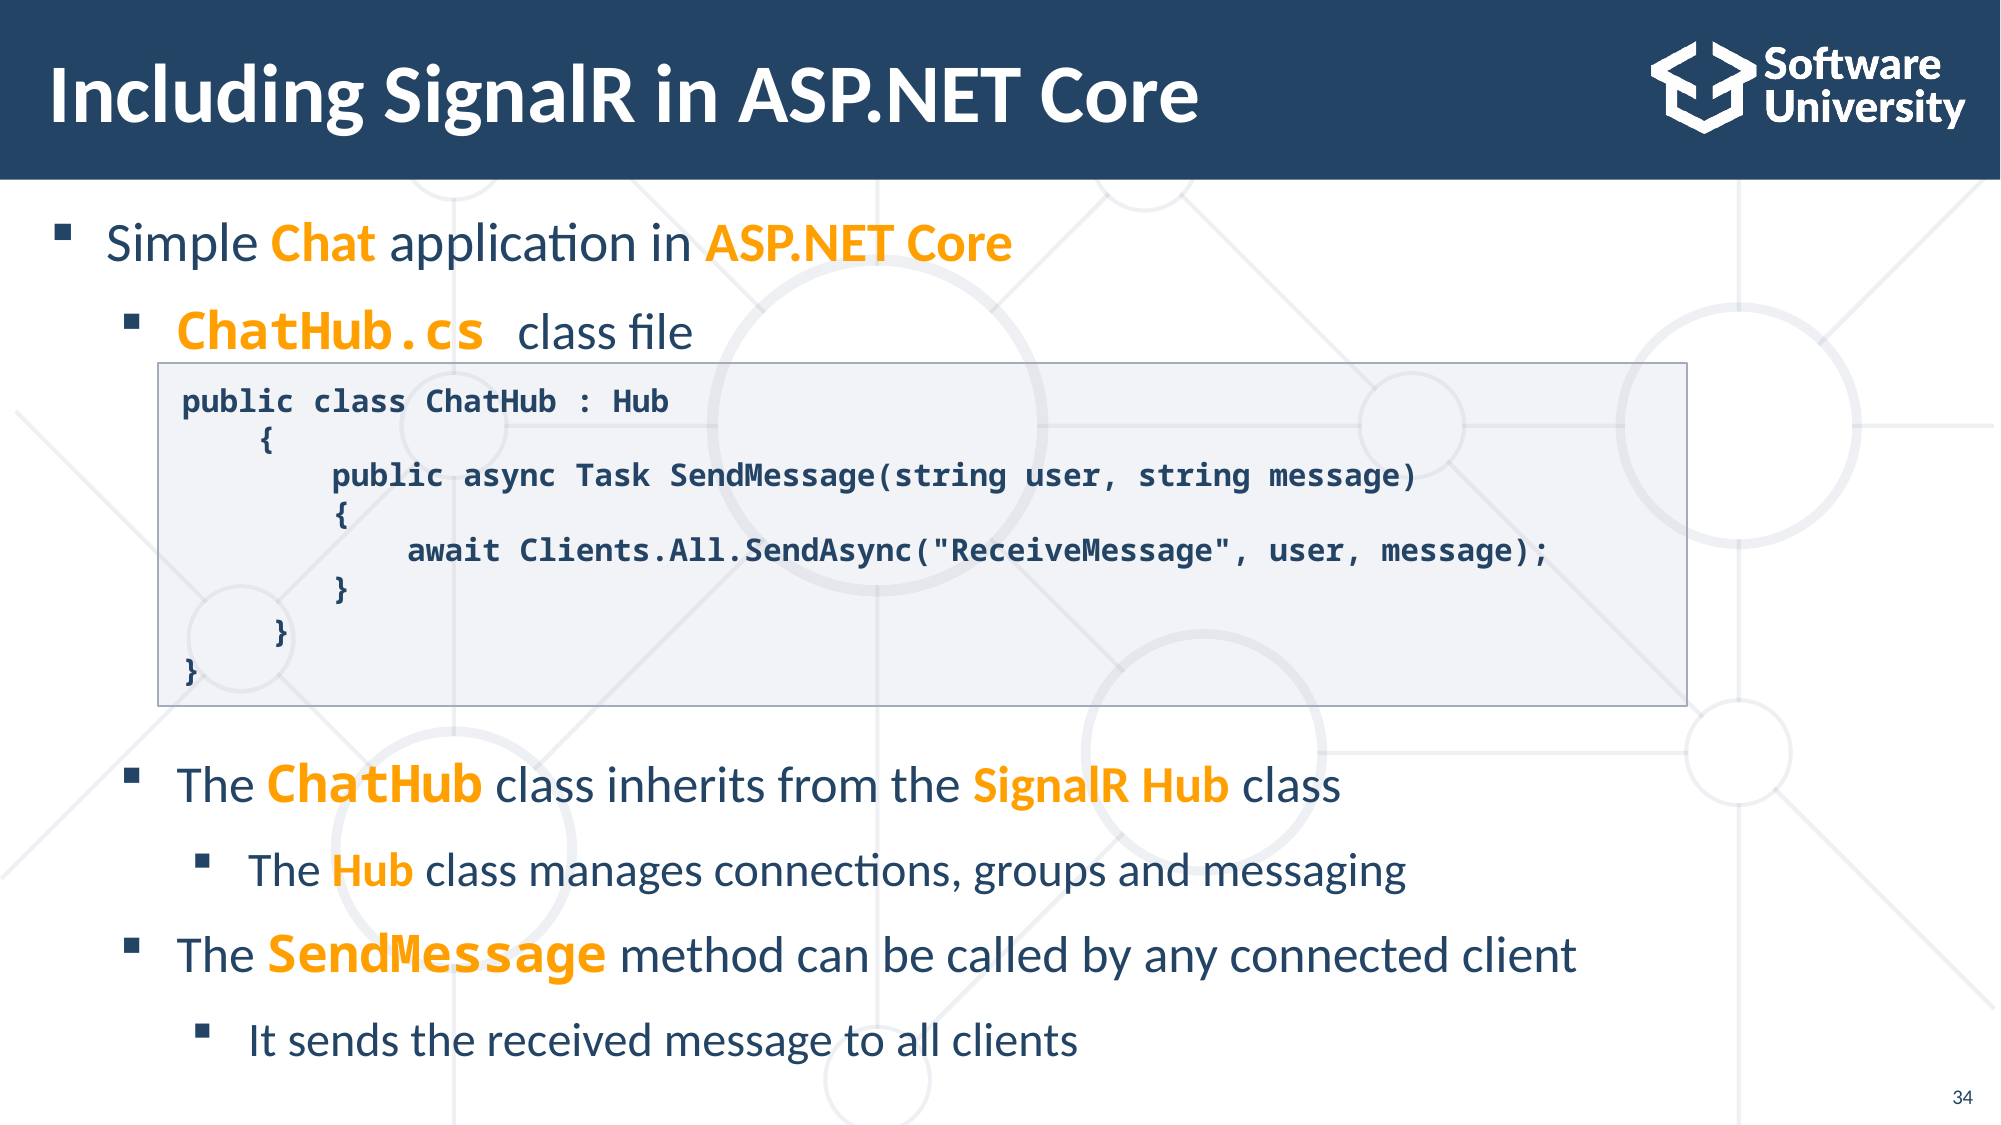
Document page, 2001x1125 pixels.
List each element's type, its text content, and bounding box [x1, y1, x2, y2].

text_box public class ChatHub : Hub { public async Task SendMessage(string user, string message) { await Clients.All.SendAsync("ReceiveMessage", user, message); } } } [158, 363, 1687, 706]
list Simple Chat application in ASP.NET Core ChatHub.cs class file The ChatHub class inherits from the SignalR Hub class The Hub class manages connections, groups and messaging The SendMessage method can be called by any connected client It sends the received message to all clients [32, 196, 1971, 1082]
title Including SignalR in ASP.NET Core [31, 16, 1591, 162]
slide_number 34 [1927, 1067, 1989, 1117]
picture [1651, 41, 1966, 134]
